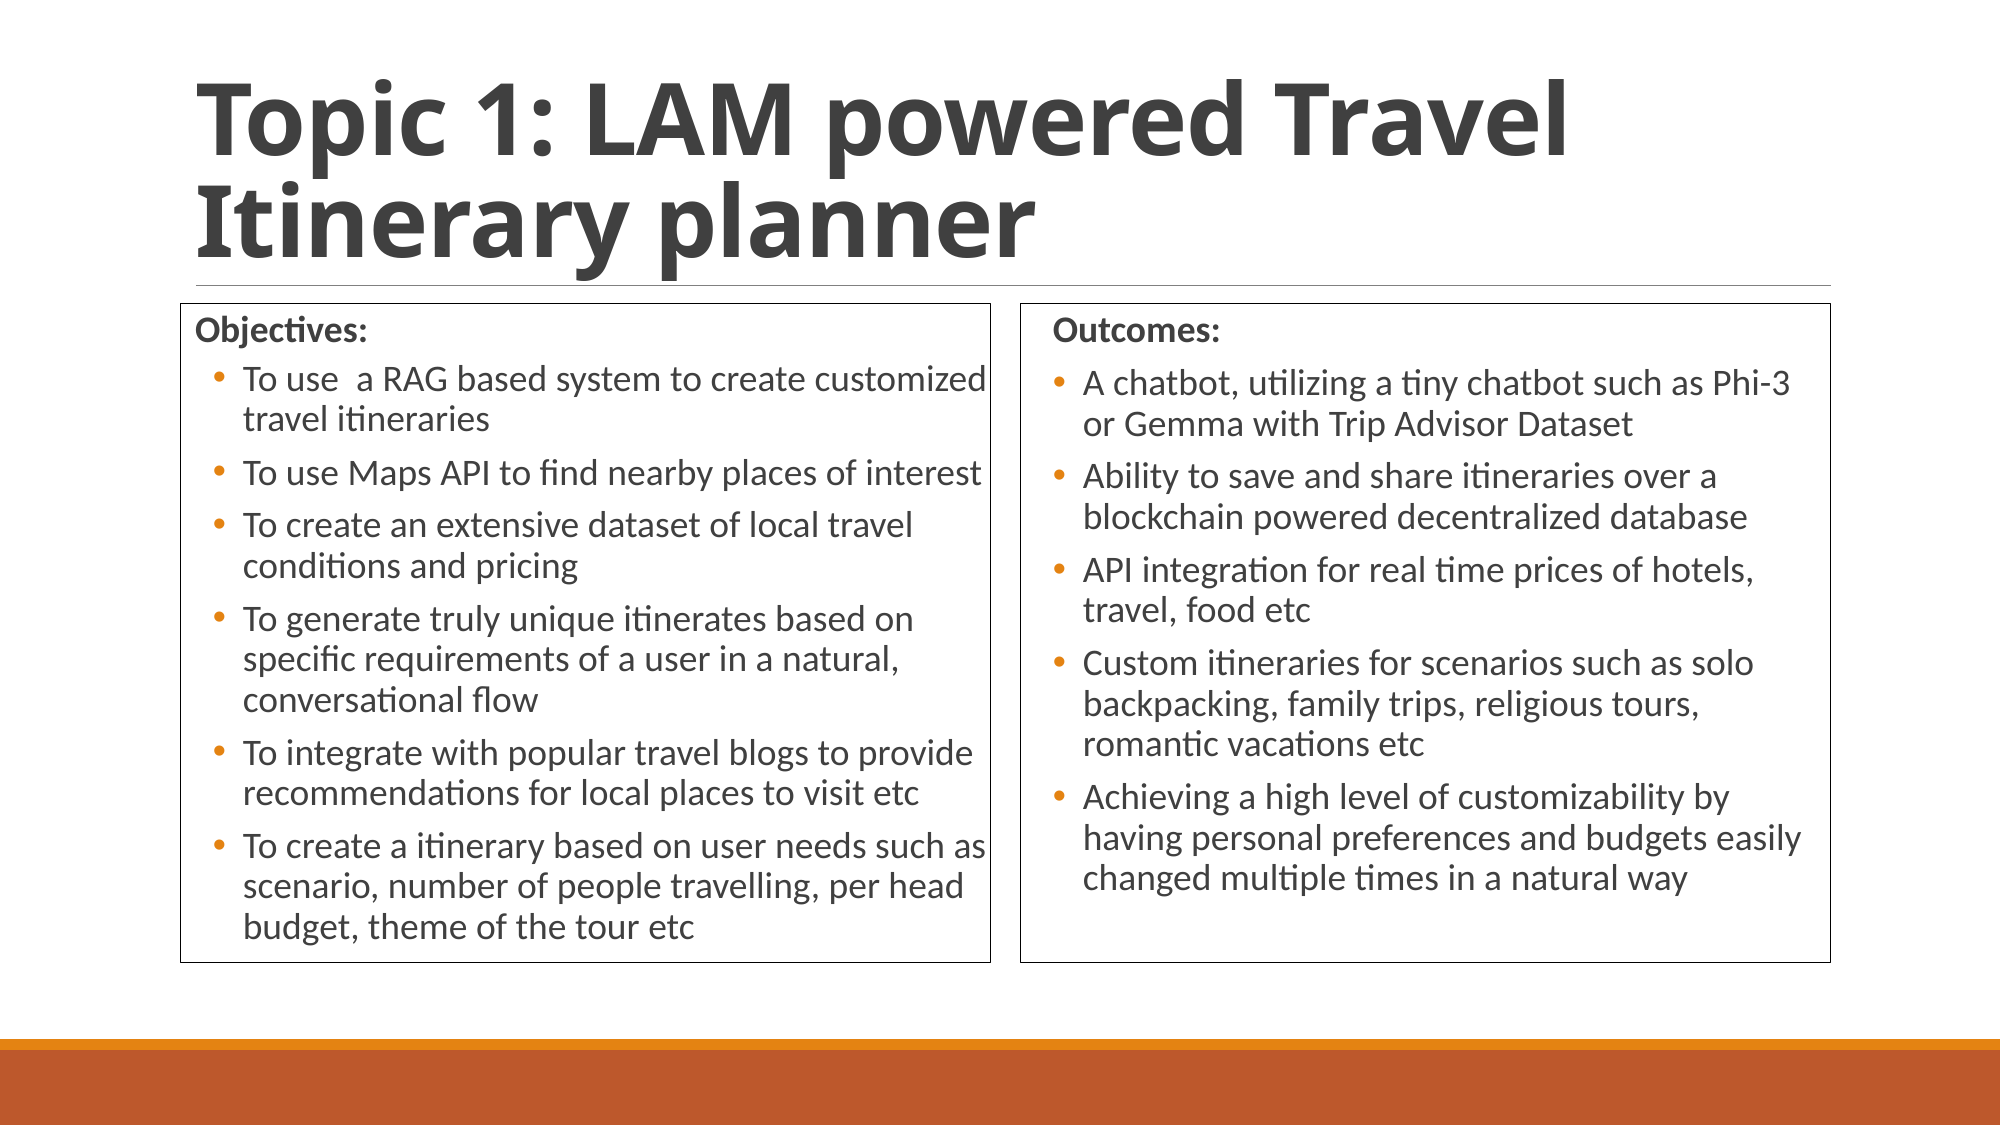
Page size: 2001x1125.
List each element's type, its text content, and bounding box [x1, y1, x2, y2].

list Outcomes: A chatbot, utilizing a tiny chatbot such as Phi-3 or Gemma with Trip Advisor Dataset Ability to save and share itineraries over a blockchain powered decentralized database API integration for real time prices of hotels, travel, food etc Custom itineraries for scenarios such as solo backpacking, family trips, religious tours, romantic vacations etc Achieving a high level of customizability by having personal preferences and budgets easily changed multiple times in a natural way [1020, 302, 1830, 963]
list Objectives: To use a RAG based system to create customized travel itineraries To use Maps API to find nearby places of interest To create an extensive dataset of local travel conditions and pricing To generate truly unique itinerates based on specific requirements of a user in a natural, conversational flow To integrate with popular travel blogs to provide recommendations for local places to visit etc To create a itinerary based on user needs such as scenario, number of people travelling, per head budget, theme of the tour etc [180, 302, 990, 963]
title Topic 1: LAM powered Travel Itinerary planner [180, 47, 1830, 285]
